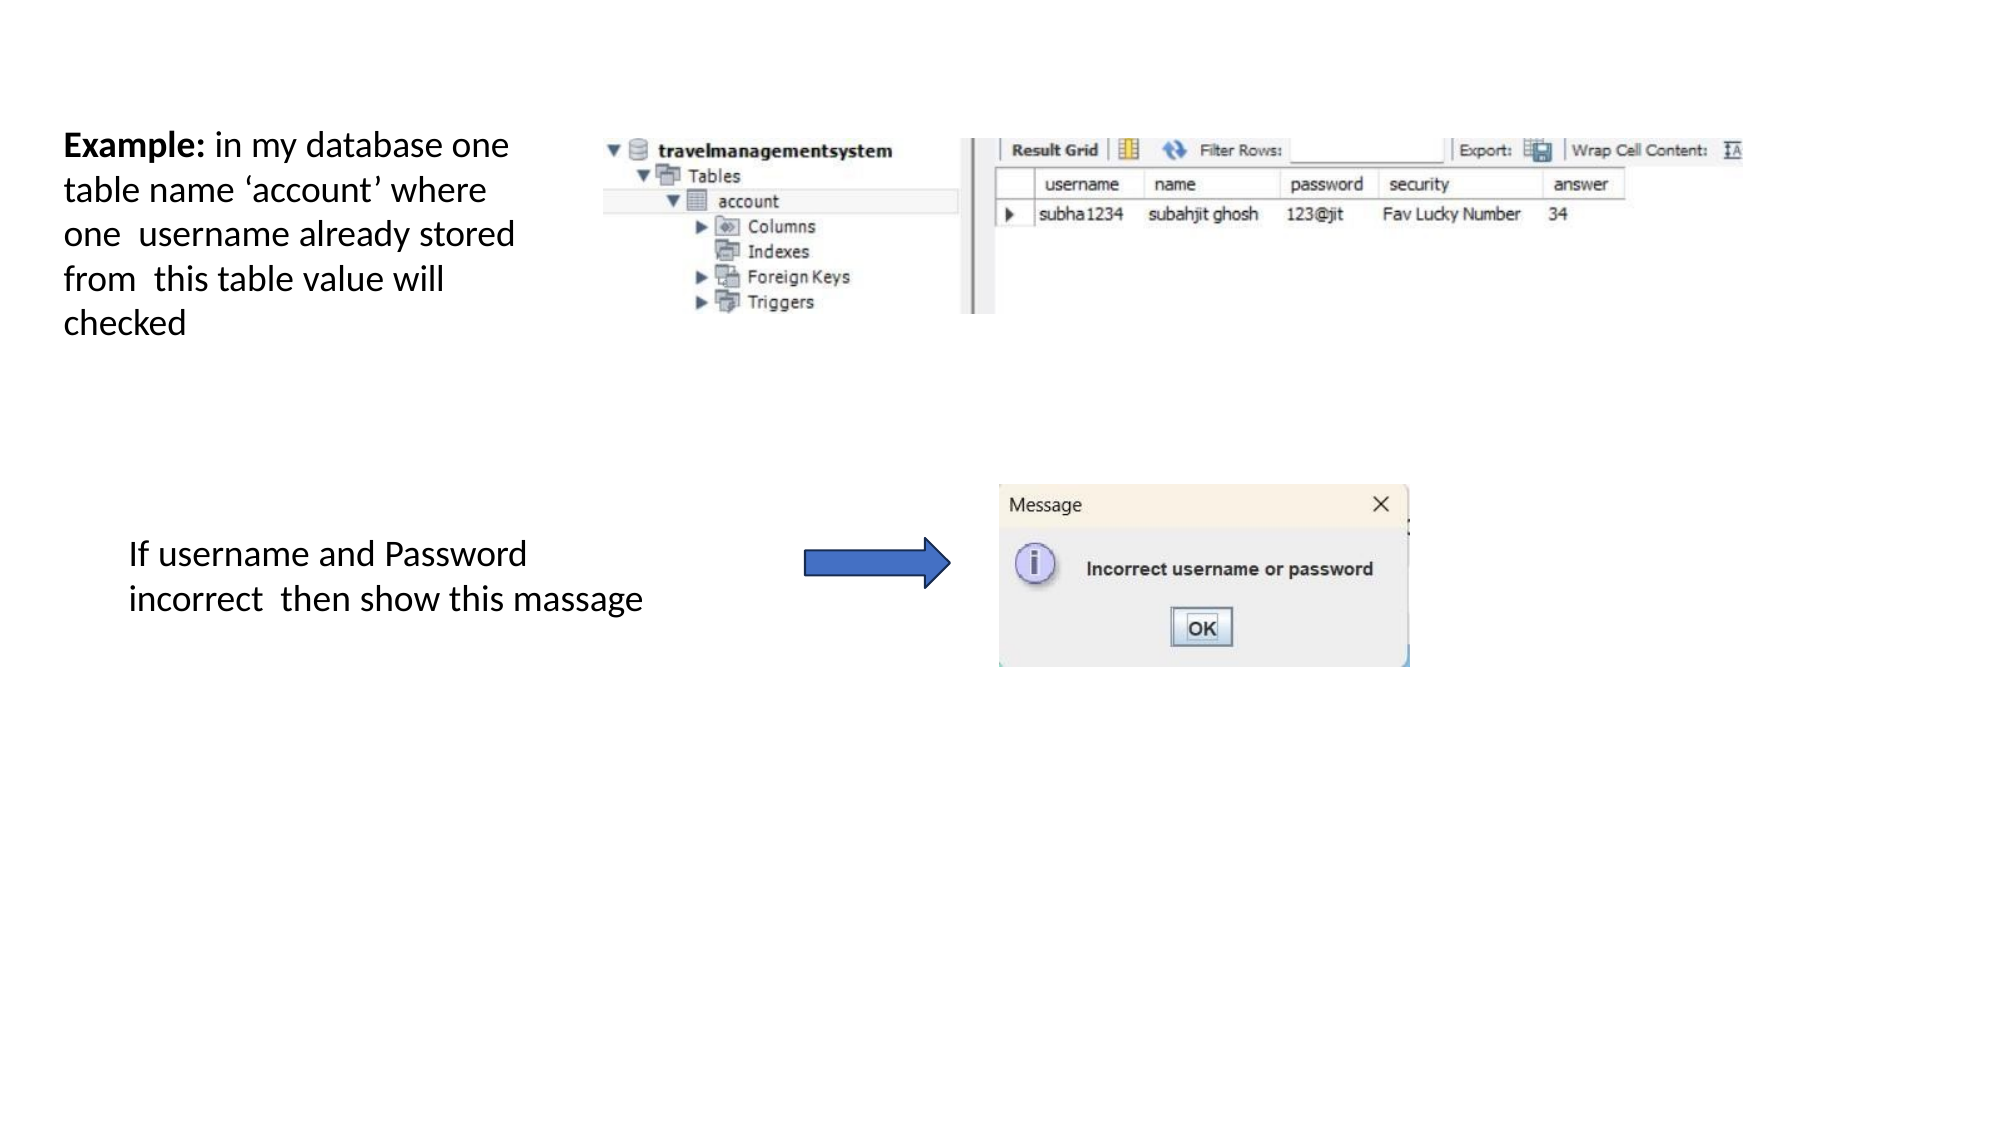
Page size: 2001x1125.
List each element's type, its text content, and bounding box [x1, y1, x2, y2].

picture [999, 483, 1411, 667]
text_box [803, 536, 952, 590]
picture [602, 138, 1743, 314]
title Example: in my database one table name ‘account’ where one username already stored from this table value will checked [61, 119, 555, 345]
text_box If username and Password incorrect then show this massage [126, 525, 672, 619]
